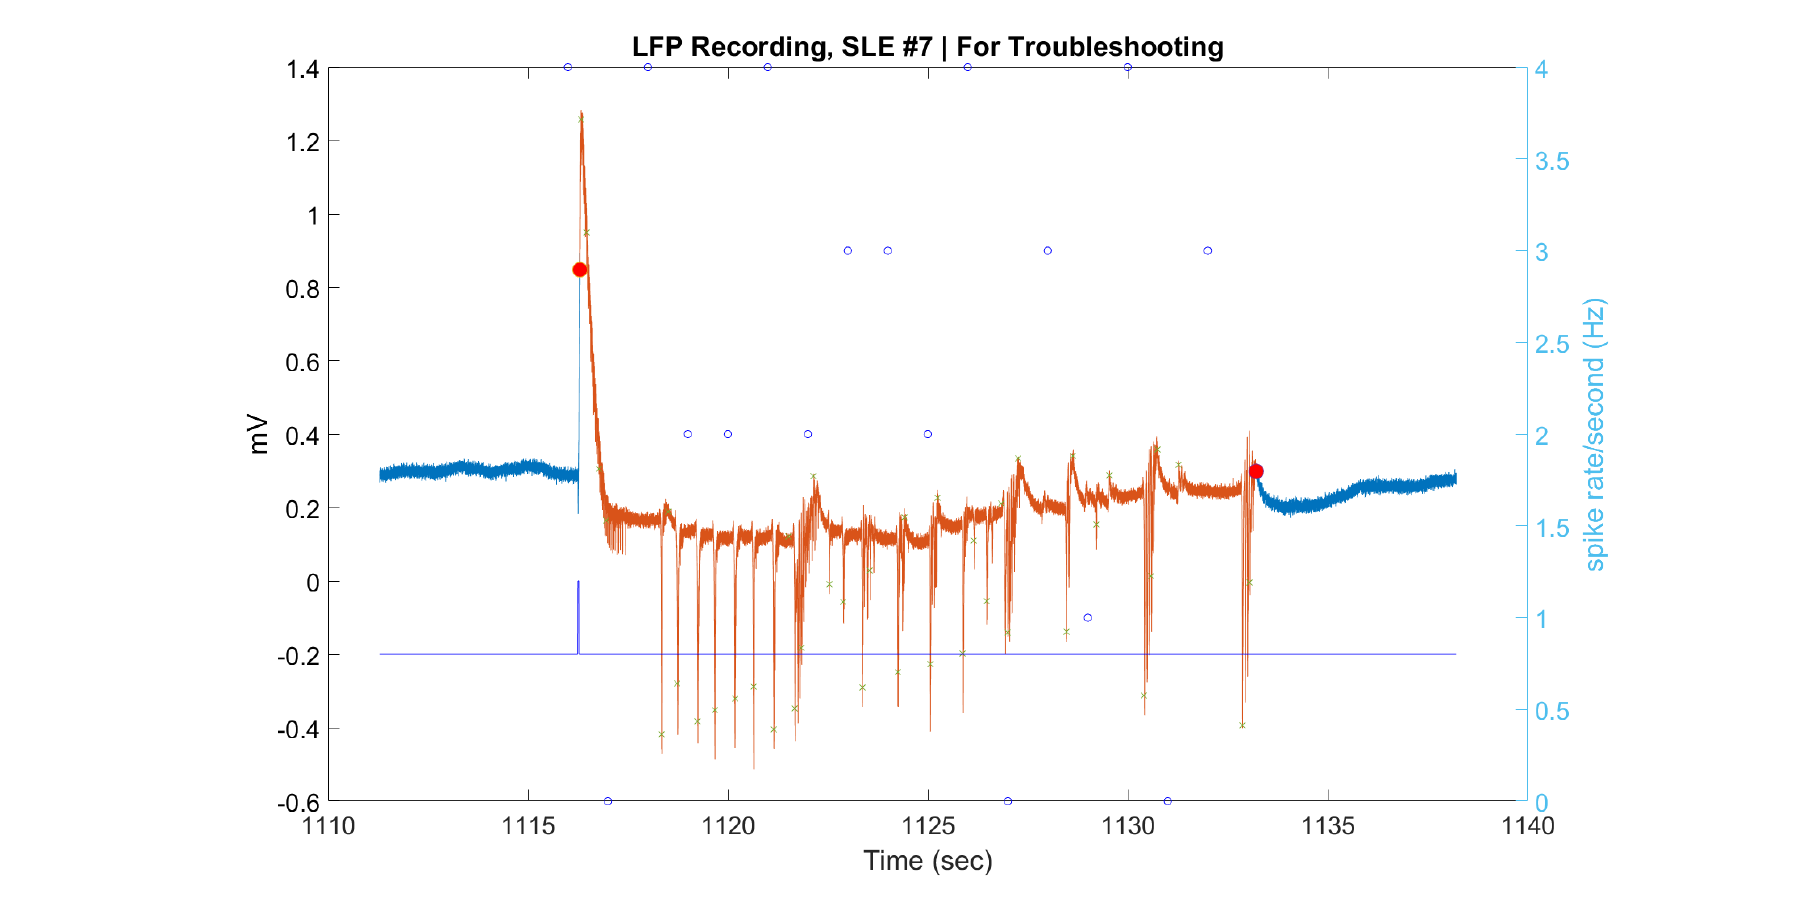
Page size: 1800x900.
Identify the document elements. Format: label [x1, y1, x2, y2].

picture [126, 0, 1674, 900]
